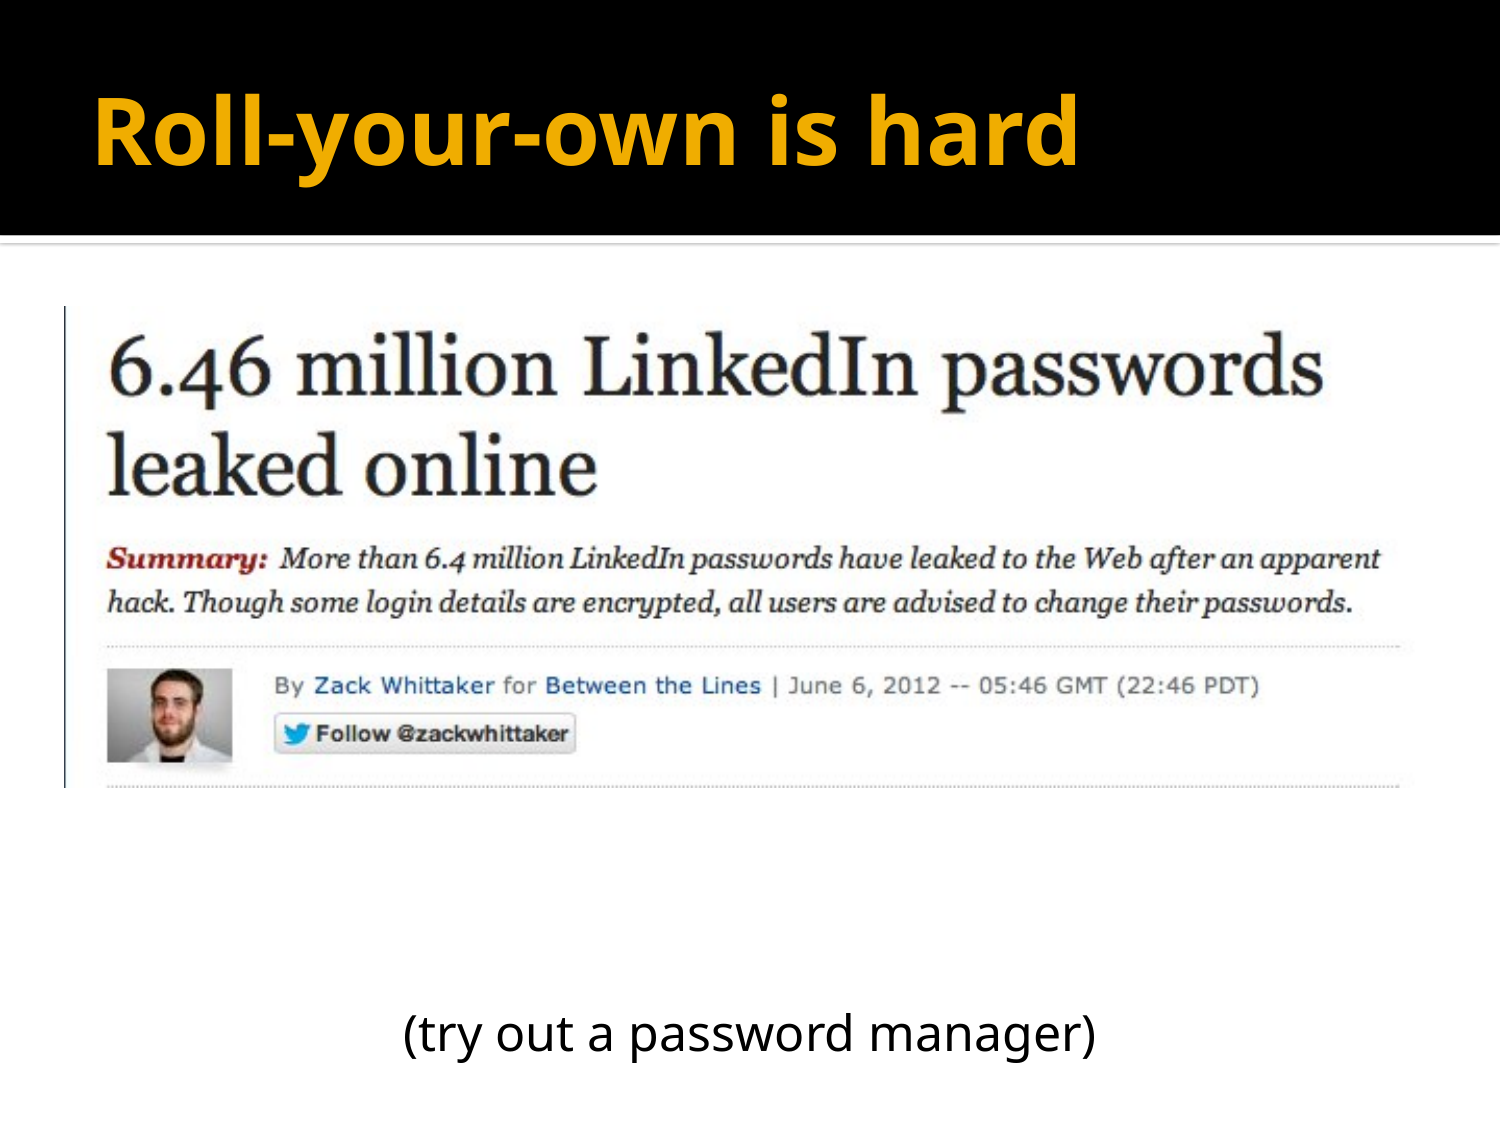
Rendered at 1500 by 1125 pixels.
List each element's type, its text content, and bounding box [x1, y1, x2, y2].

text_box (try out a password manager) [168, 993, 1332, 1069]
title Roll-your-own is hard [75, 25, 1425, 231]
picture [64, 306, 1425, 789]
